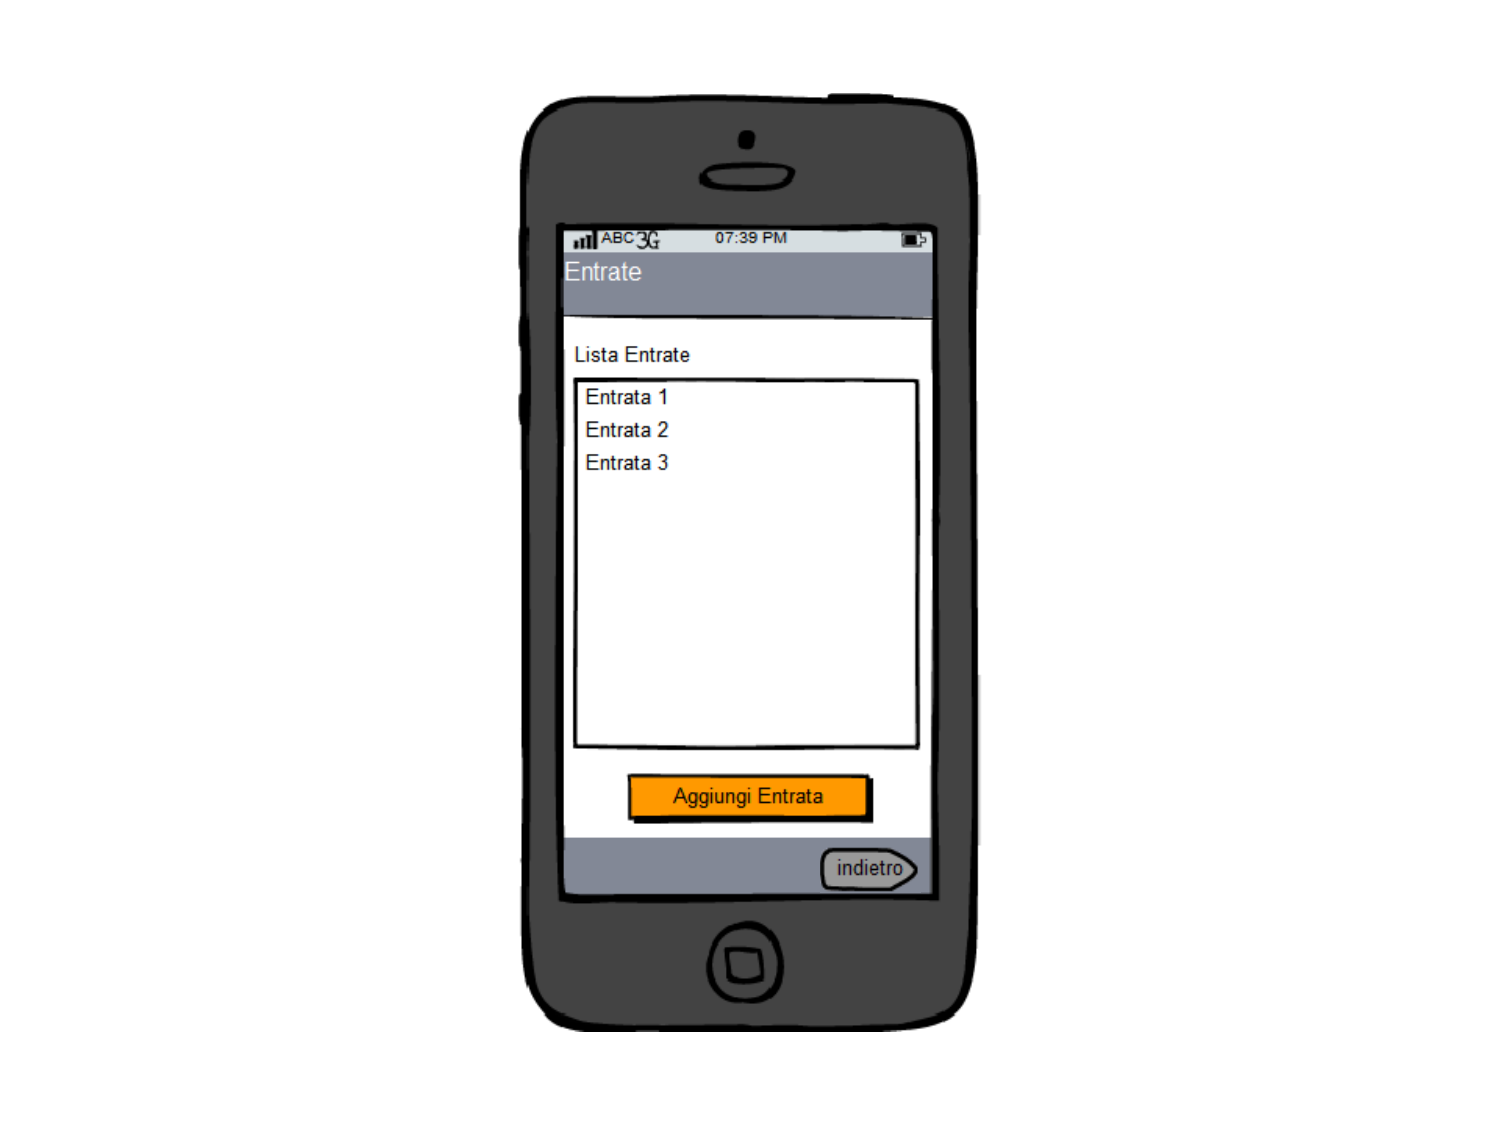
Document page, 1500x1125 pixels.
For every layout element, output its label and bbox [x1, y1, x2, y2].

picture [513, 93, 987, 1032]
